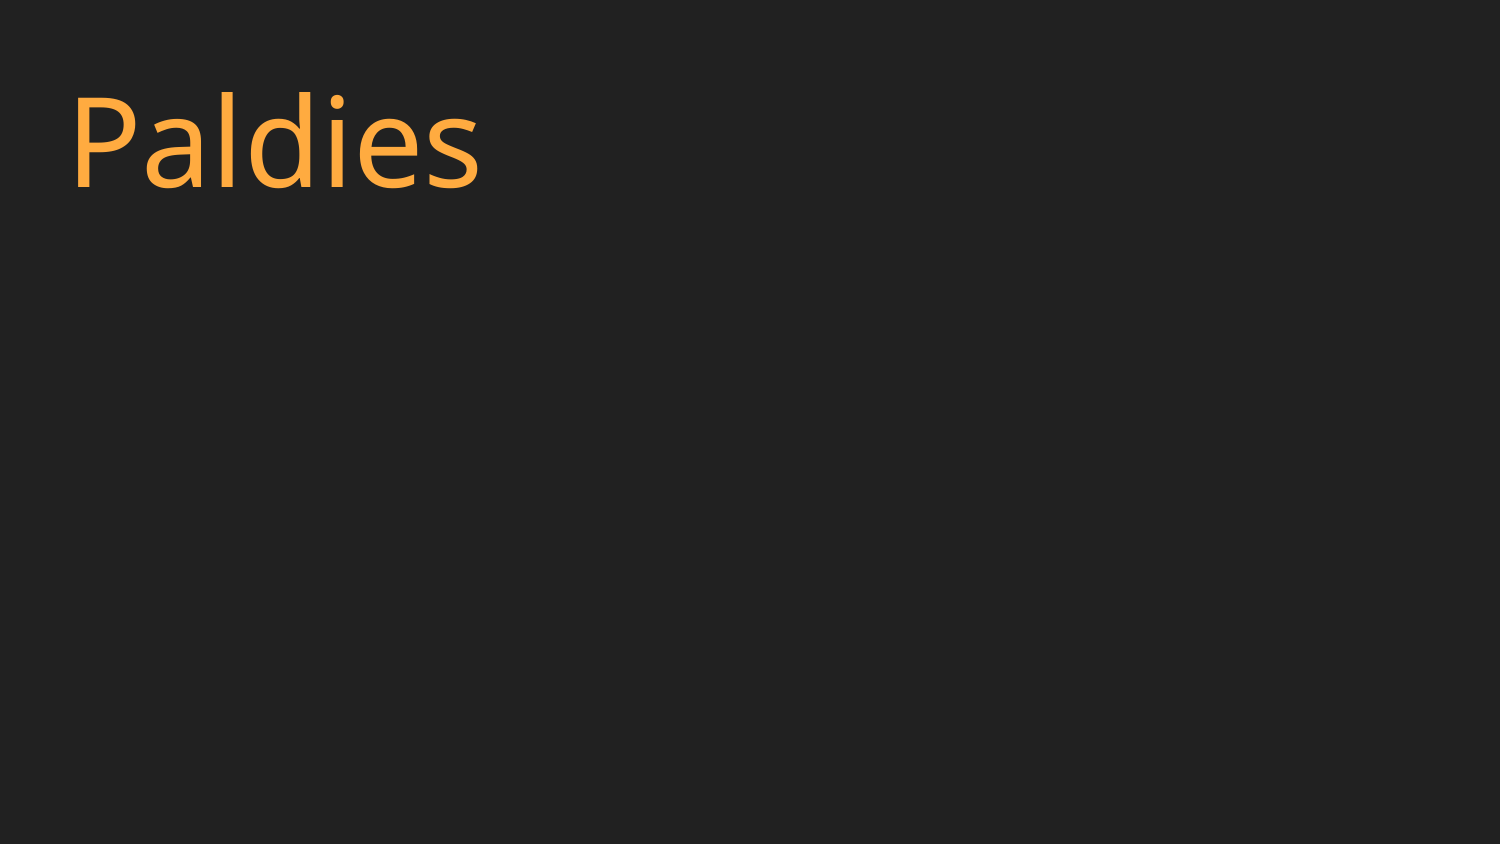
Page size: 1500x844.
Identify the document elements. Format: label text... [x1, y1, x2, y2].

list Paldies [51, 47, 1449, 524]
